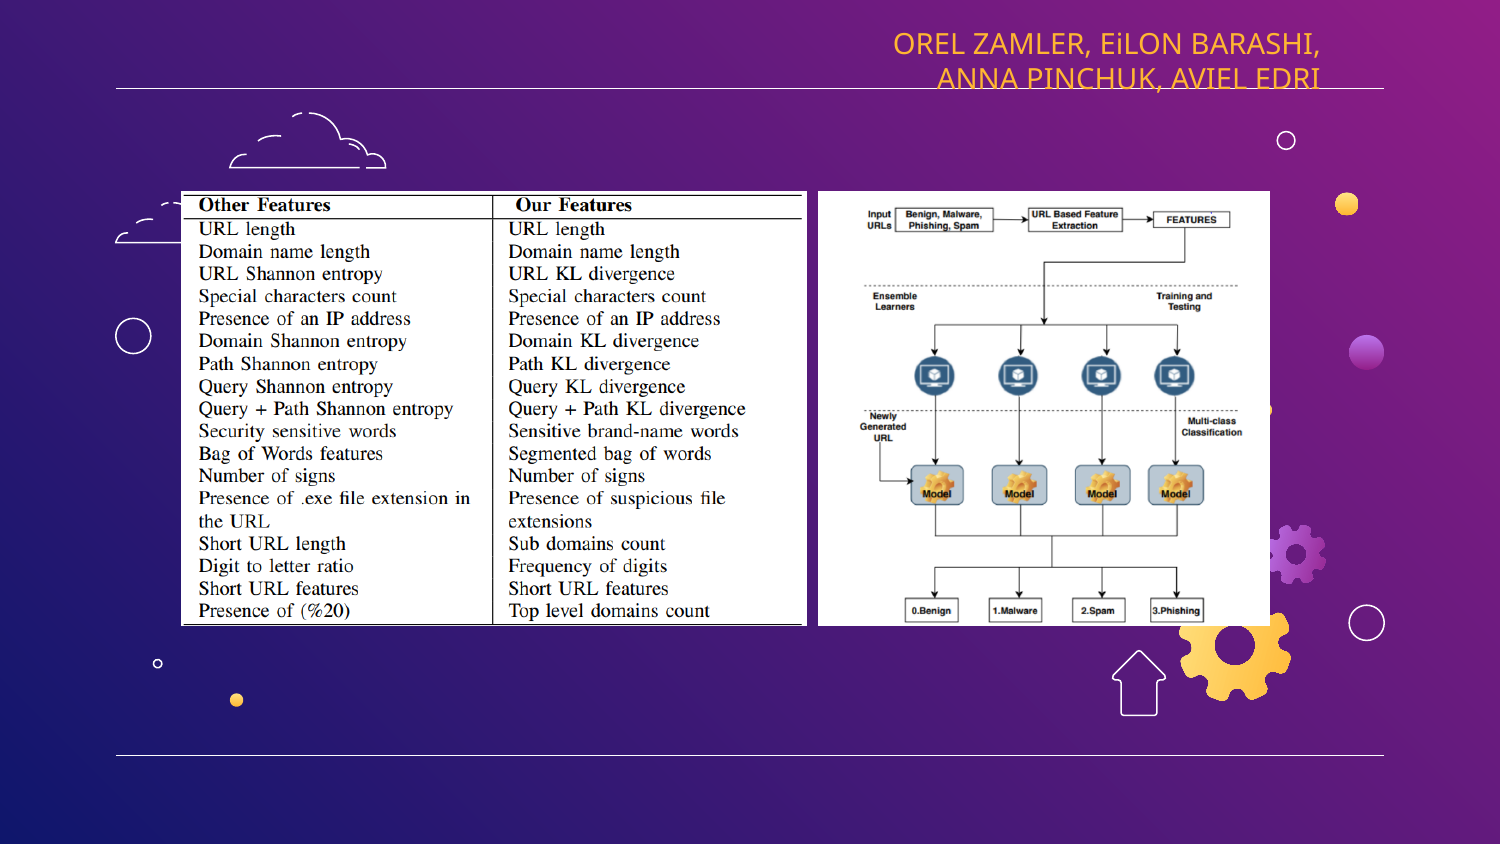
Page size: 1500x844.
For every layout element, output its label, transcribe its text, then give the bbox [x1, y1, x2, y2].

picture [181, 191, 807, 626]
picture [818, 190, 1271, 626]
text_box OREL ZAMLER, EiLON BARASHI, ANNA PINCHUK, AVIEL EDRI [794, 35, 1322, 85]
